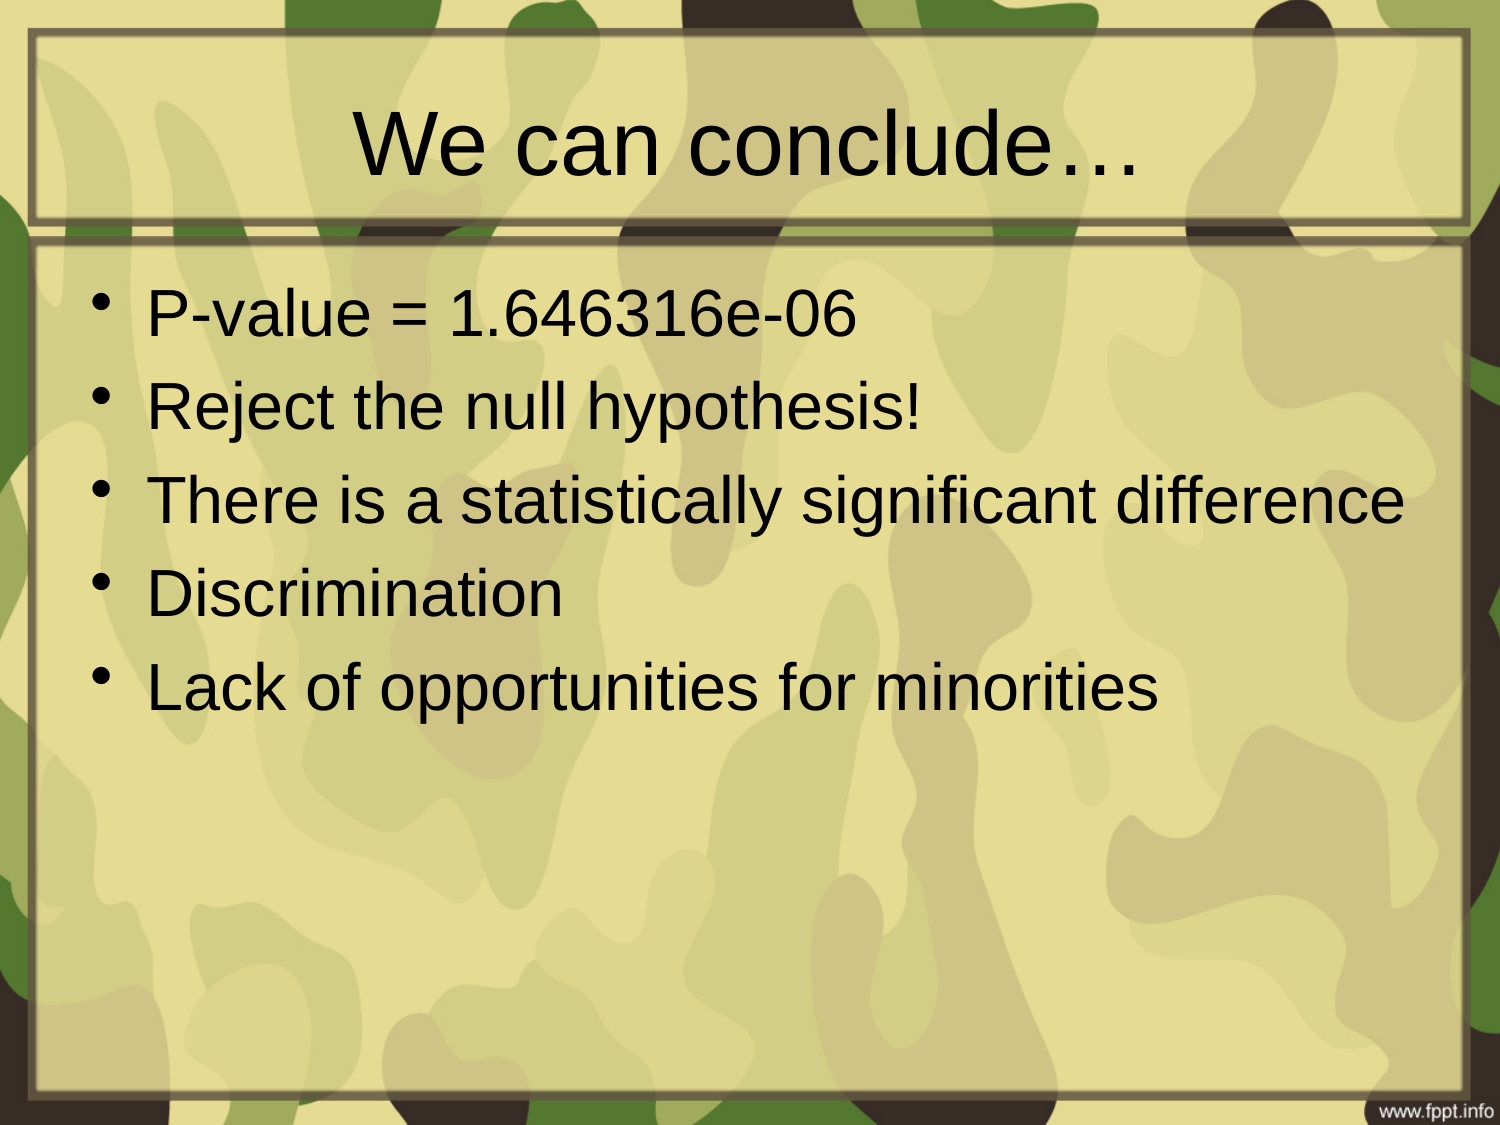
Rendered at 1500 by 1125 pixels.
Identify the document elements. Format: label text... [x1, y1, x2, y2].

title We can conclude… [75, 45, 1425, 233]
picture [0, 0, 1500, 1125]
list P-value = 1.646316e-06 Reject the null hypothesis! There is a statistically significant difference Discrimination Lack of opportunities for minorities [75, 262, 1425, 1005]
